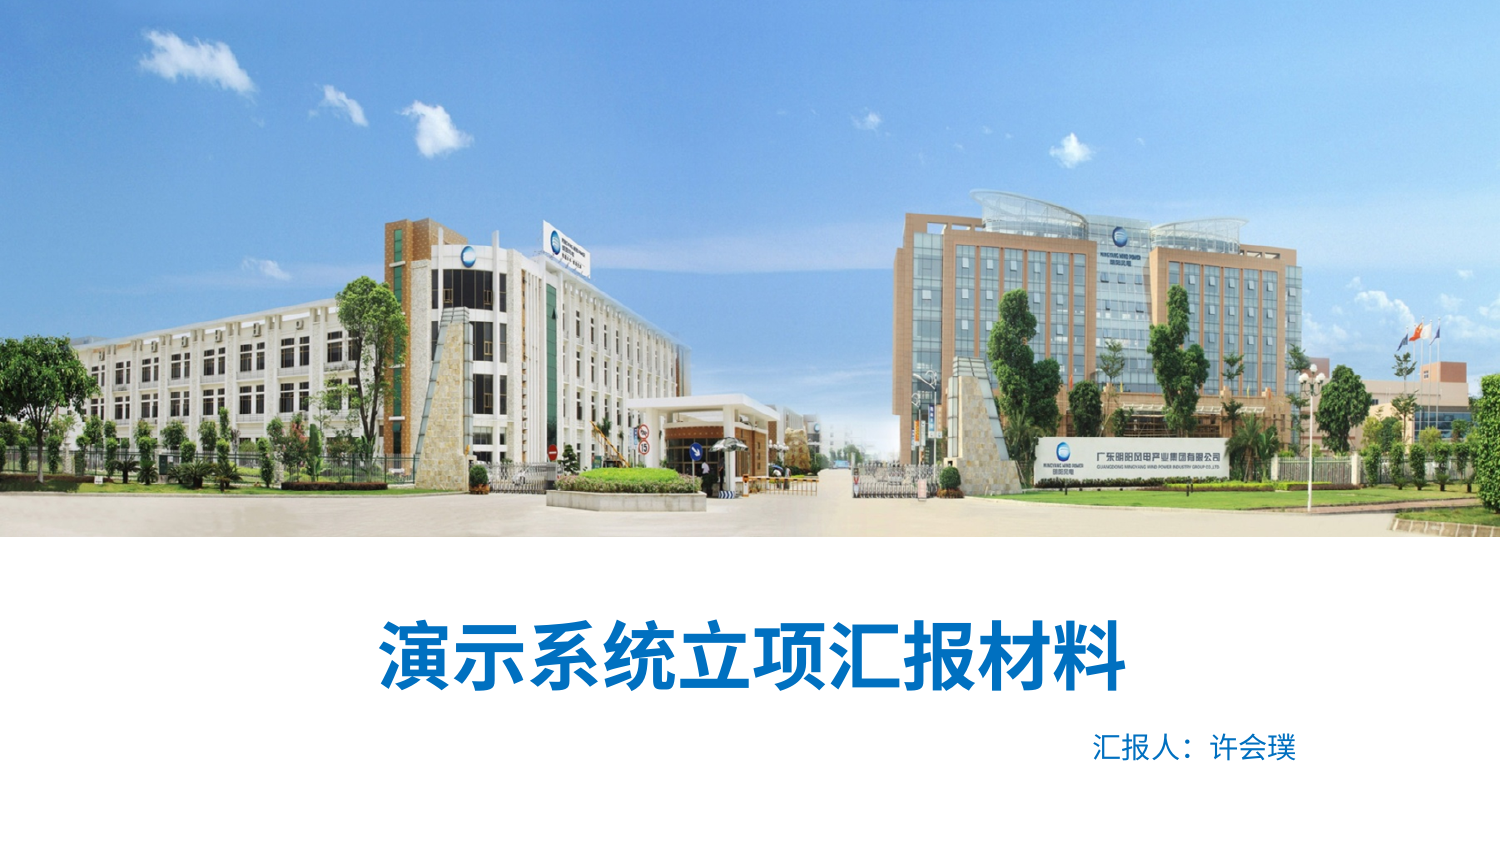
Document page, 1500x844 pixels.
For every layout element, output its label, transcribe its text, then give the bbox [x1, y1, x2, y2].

picture [0, 0, 1500, 537]
text_box 汇报人：许会璞 [1092, 728, 1483, 765]
text_box 演示系统立项汇报材料 [183, 609, 1321, 700]
